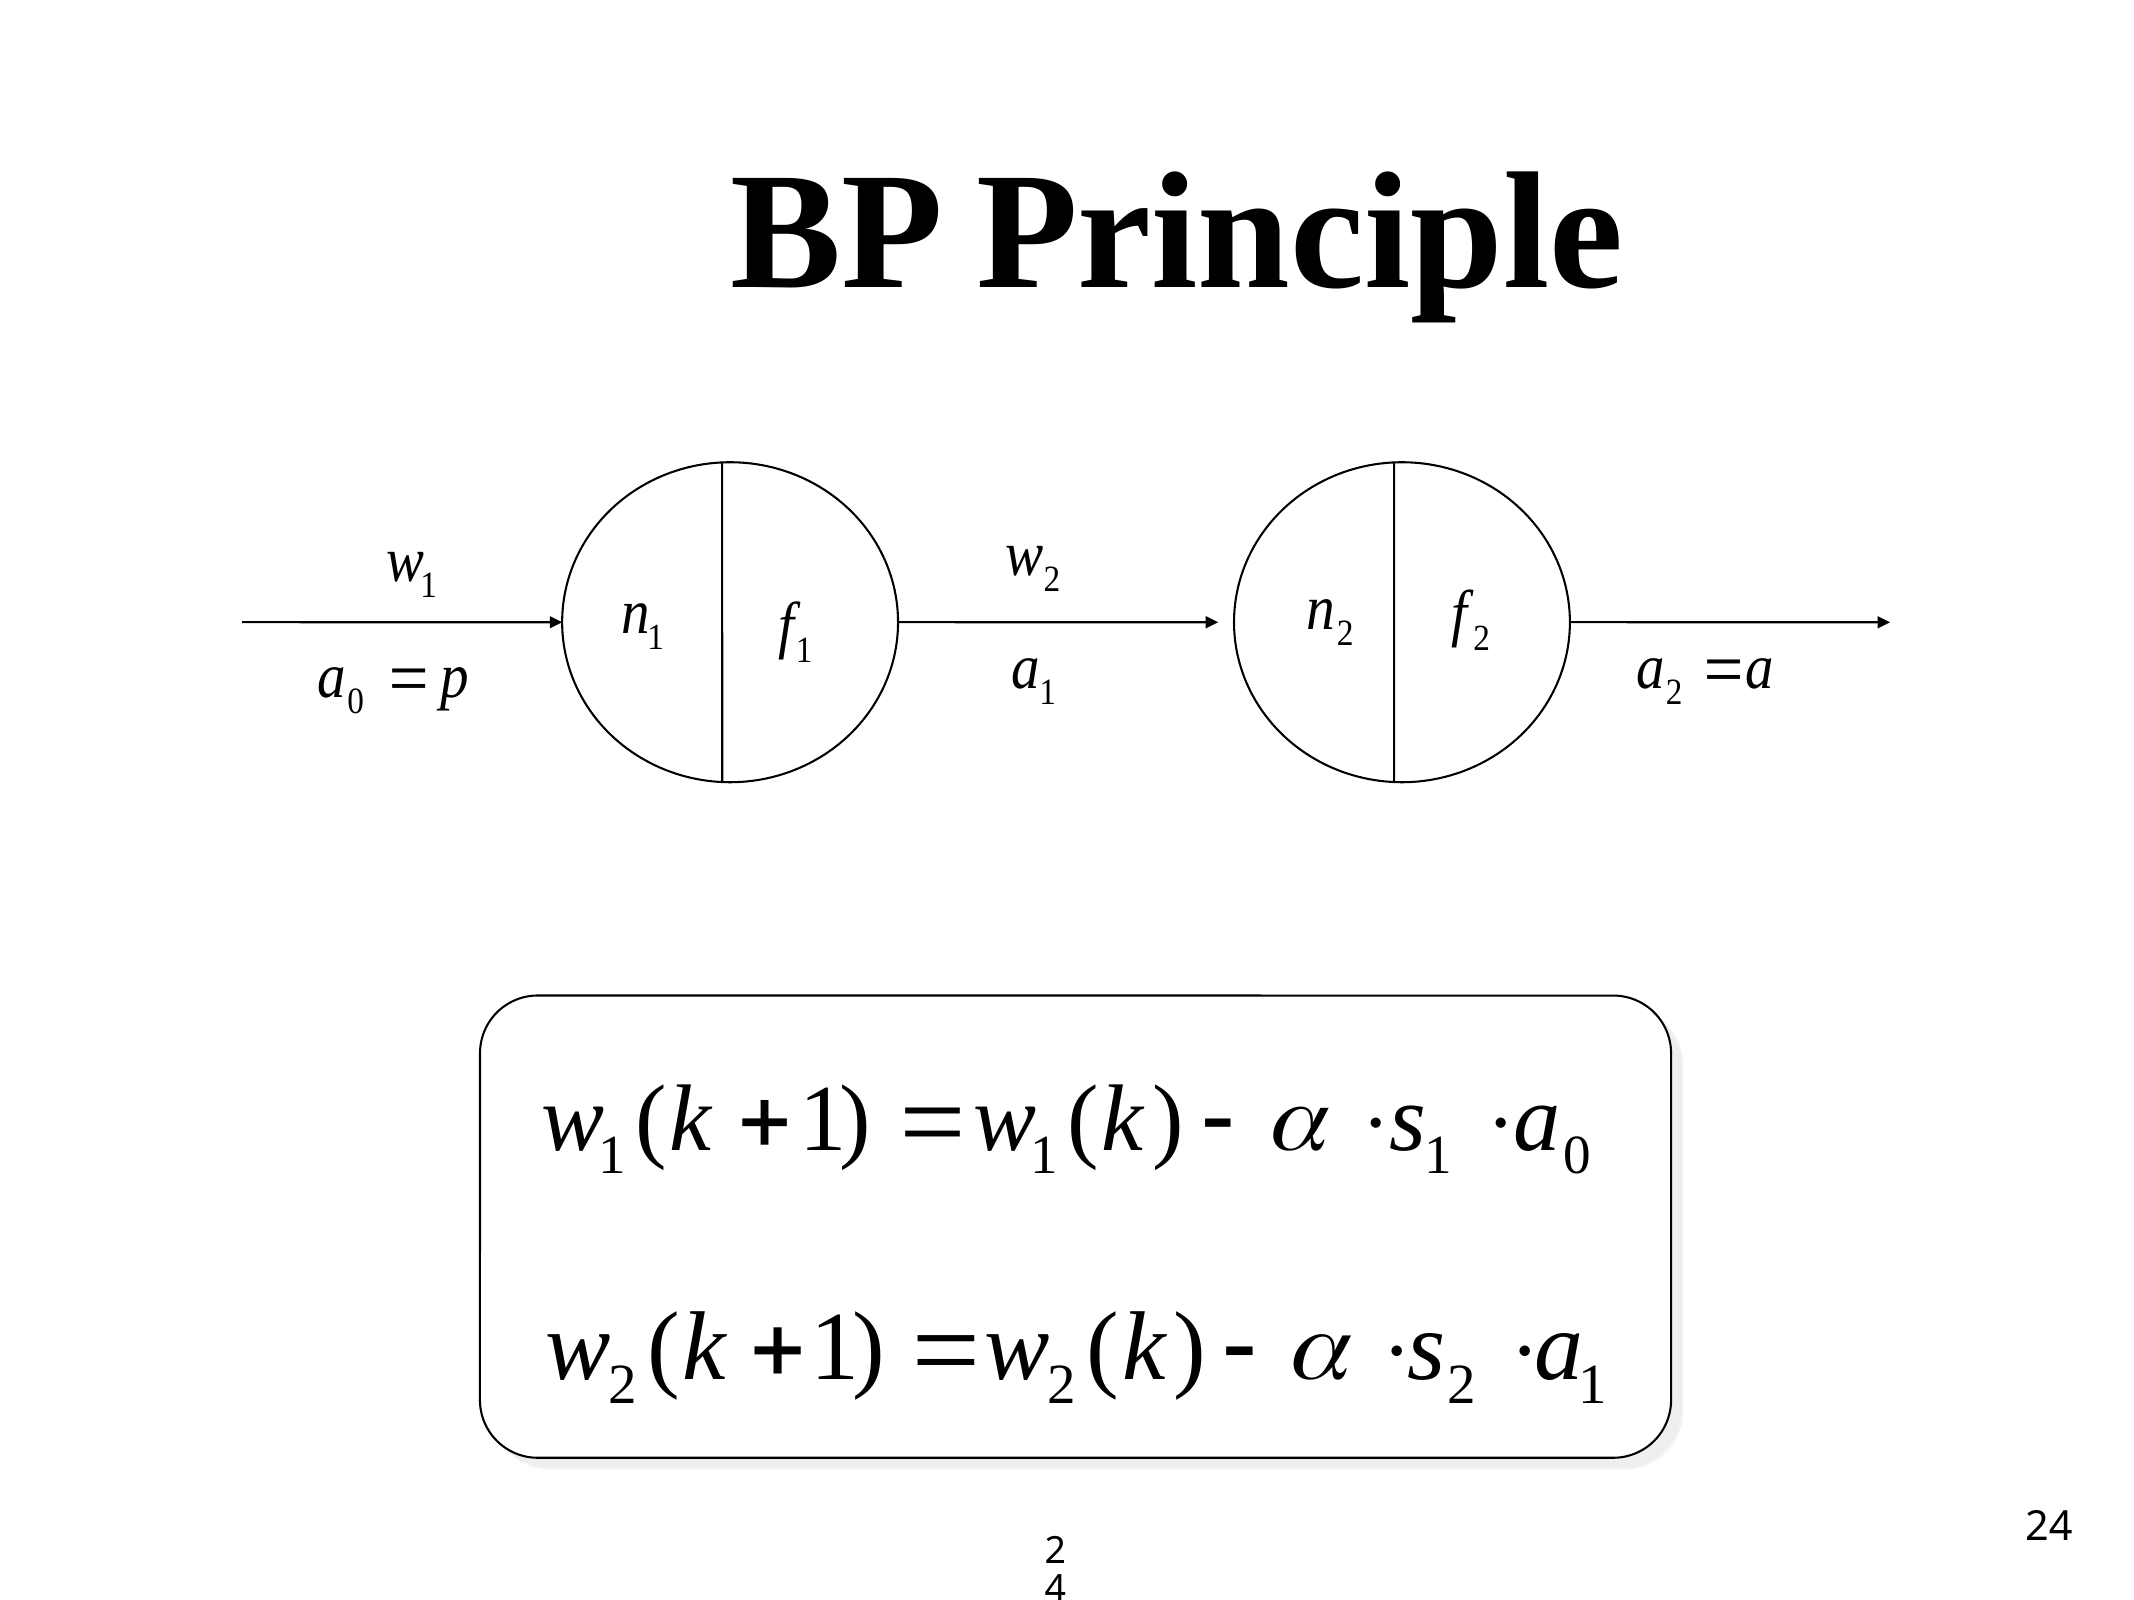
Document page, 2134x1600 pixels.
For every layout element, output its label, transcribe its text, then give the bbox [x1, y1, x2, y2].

slide_number 24 [1035, 1517, 1096, 1581]
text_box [528, 1281, 1622, 1420]
text_box 24 [1642, 1456, 2088, 1564]
text_box [479, 995, 1672, 1458]
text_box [241, 461, 1891, 783]
title BP Principle [267, 49, 2088, 392]
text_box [525, 1055, 1605, 1198]
